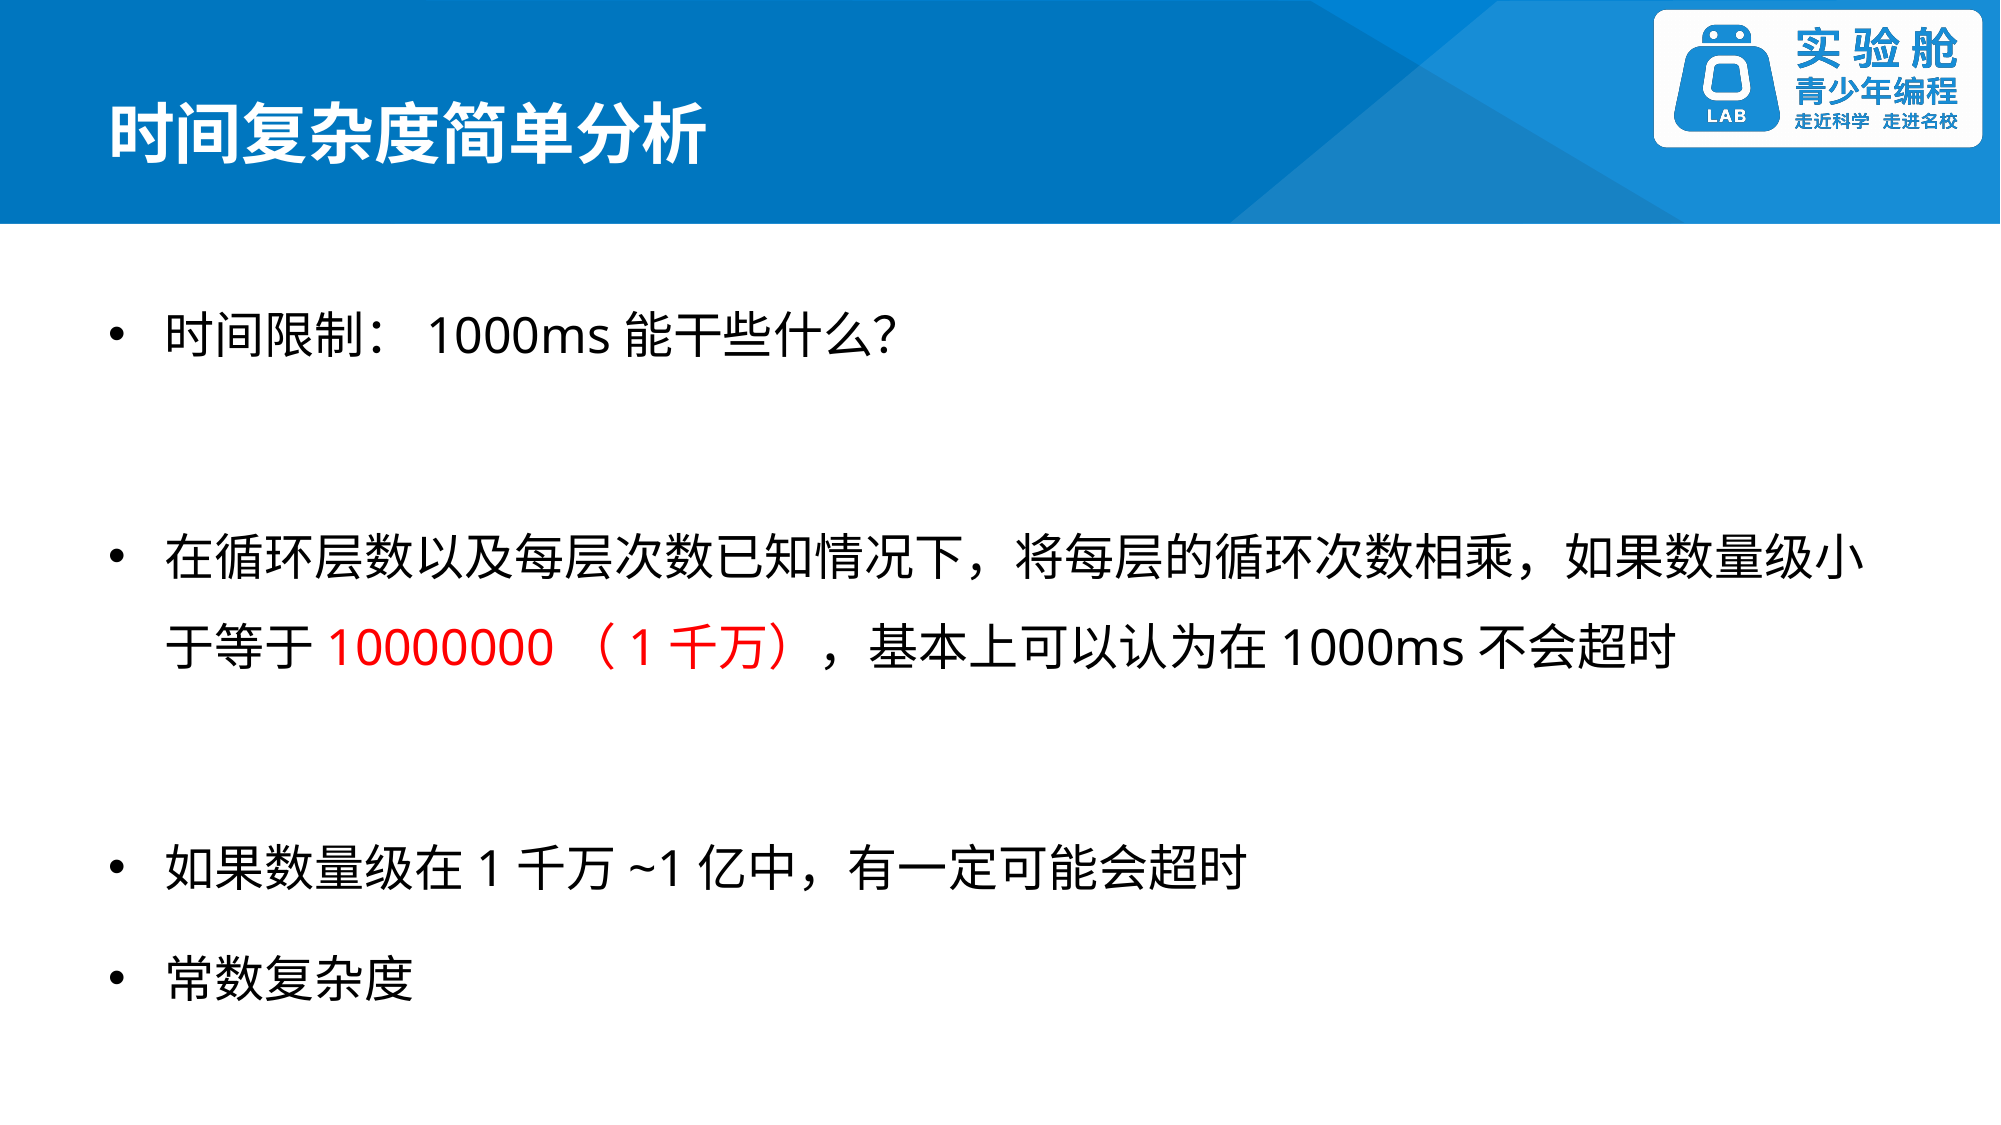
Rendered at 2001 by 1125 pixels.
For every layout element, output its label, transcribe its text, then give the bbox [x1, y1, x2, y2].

list 时间限制：1000ms能干些什么？ 在循环层数以及每层次数已知情况下，将每层的循环次数相乘，如果数量级小于等于10000000（1千万），基本上可以认为在1000ms不会超时 如果数量级在1千万~1亿中，有一定可能会超时 常数复杂度 [93, 265, 1904, 1031]
list 时间复杂度简单分析 [93, 93, 1547, 186]
picture [1638, 0, 2000, 160]
